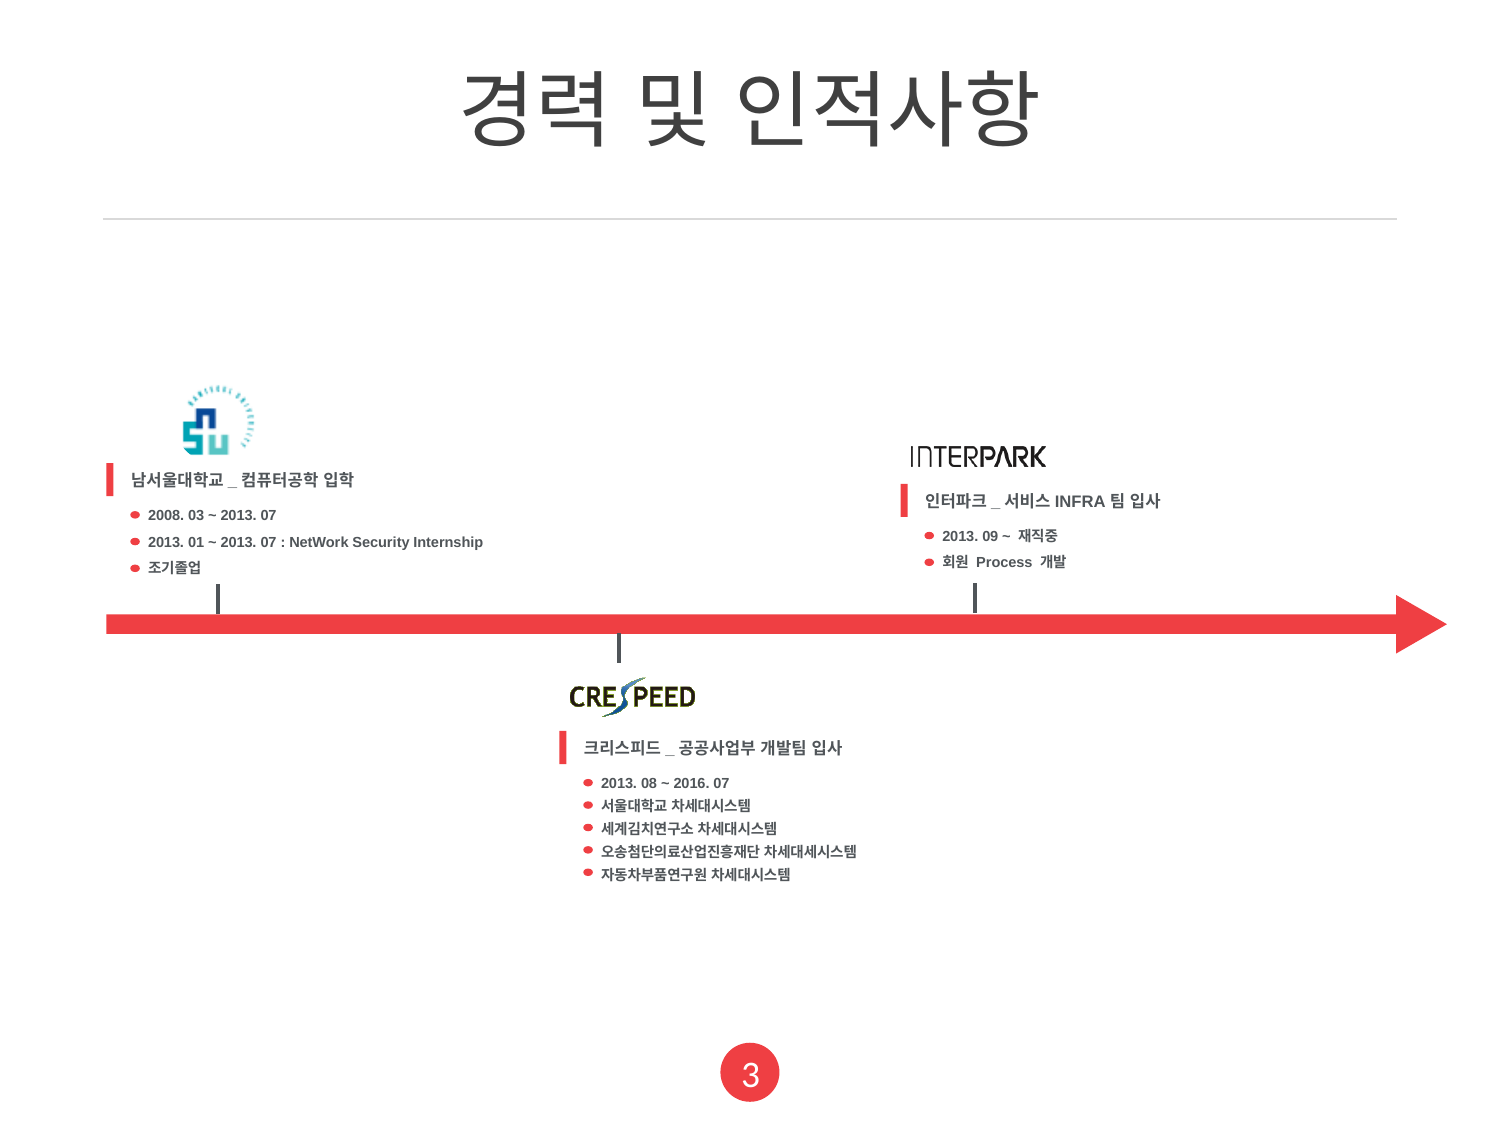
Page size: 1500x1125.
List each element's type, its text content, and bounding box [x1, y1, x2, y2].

text_box 오송첨단의료산업진흥재단 차세대세시스템 [586, 835, 934, 858]
text_box [582, 845, 586, 855]
text_box [1395, 593, 1450, 656]
picture [172, 369, 264, 465]
title 경력 및 인적사항 [103, 59, 1397, 167]
text_box 조기졸업 [133, 551, 353, 585]
text_box [923, 557, 936, 568]
text_box [923, 530, 936, 541]
text_box 인터파크_서비스INFRA팀 입사 [910, 484, 1206, 517]
picture [559, 668, 707, 724]
text_box [582, 800, 586, 810]
text_box 2013. 09 ~ 재직중 [927, 518, 1147, 545]
text_box 남서울대학교_컴퓨터공학 입학 [115, 464, 412, 496]
text_box [129, 510, 141, 520]
picture [897, 426, 1053, 482]
text_box 2013. 08 ~ 2016. 07 [586, 766, 806, 789]
text_box 크리스피드_공공사업부 개발팀 입사 [568, 731, 878, 764]
text_box 2008. 03 ~ 2013. 07 [133, 498, 353, 524]
text_box [900, 483, 909, 518]
text_box [129, 536, 141, 547]
text_box 3 [719, 1043, 783, 1103]
text_box [105, 462, 114, 497]
text_box 자동차부품연구원 차세대시스템 [586, 858, 934, 891]
text_box [582, 777, 594, 788]
text_box [582, 867, 586, 877]
text_box 회원 Process 개발 [927, 545, 1415, 579]
text_box [558, 730, 567, 765]
text_box 2013. 01 ~ 2013. 07 : NetWork Security Internship [133, 524, 621, 558]
text_box [129, 563, 141, 574]
text_box [105, 613, 1395, 635]
text_box 세계김치연구소 차세대시스템 [586, 812, 934, 835]
text_box 서울대학교 차세대시스템 [586, 789, 934, 812]
